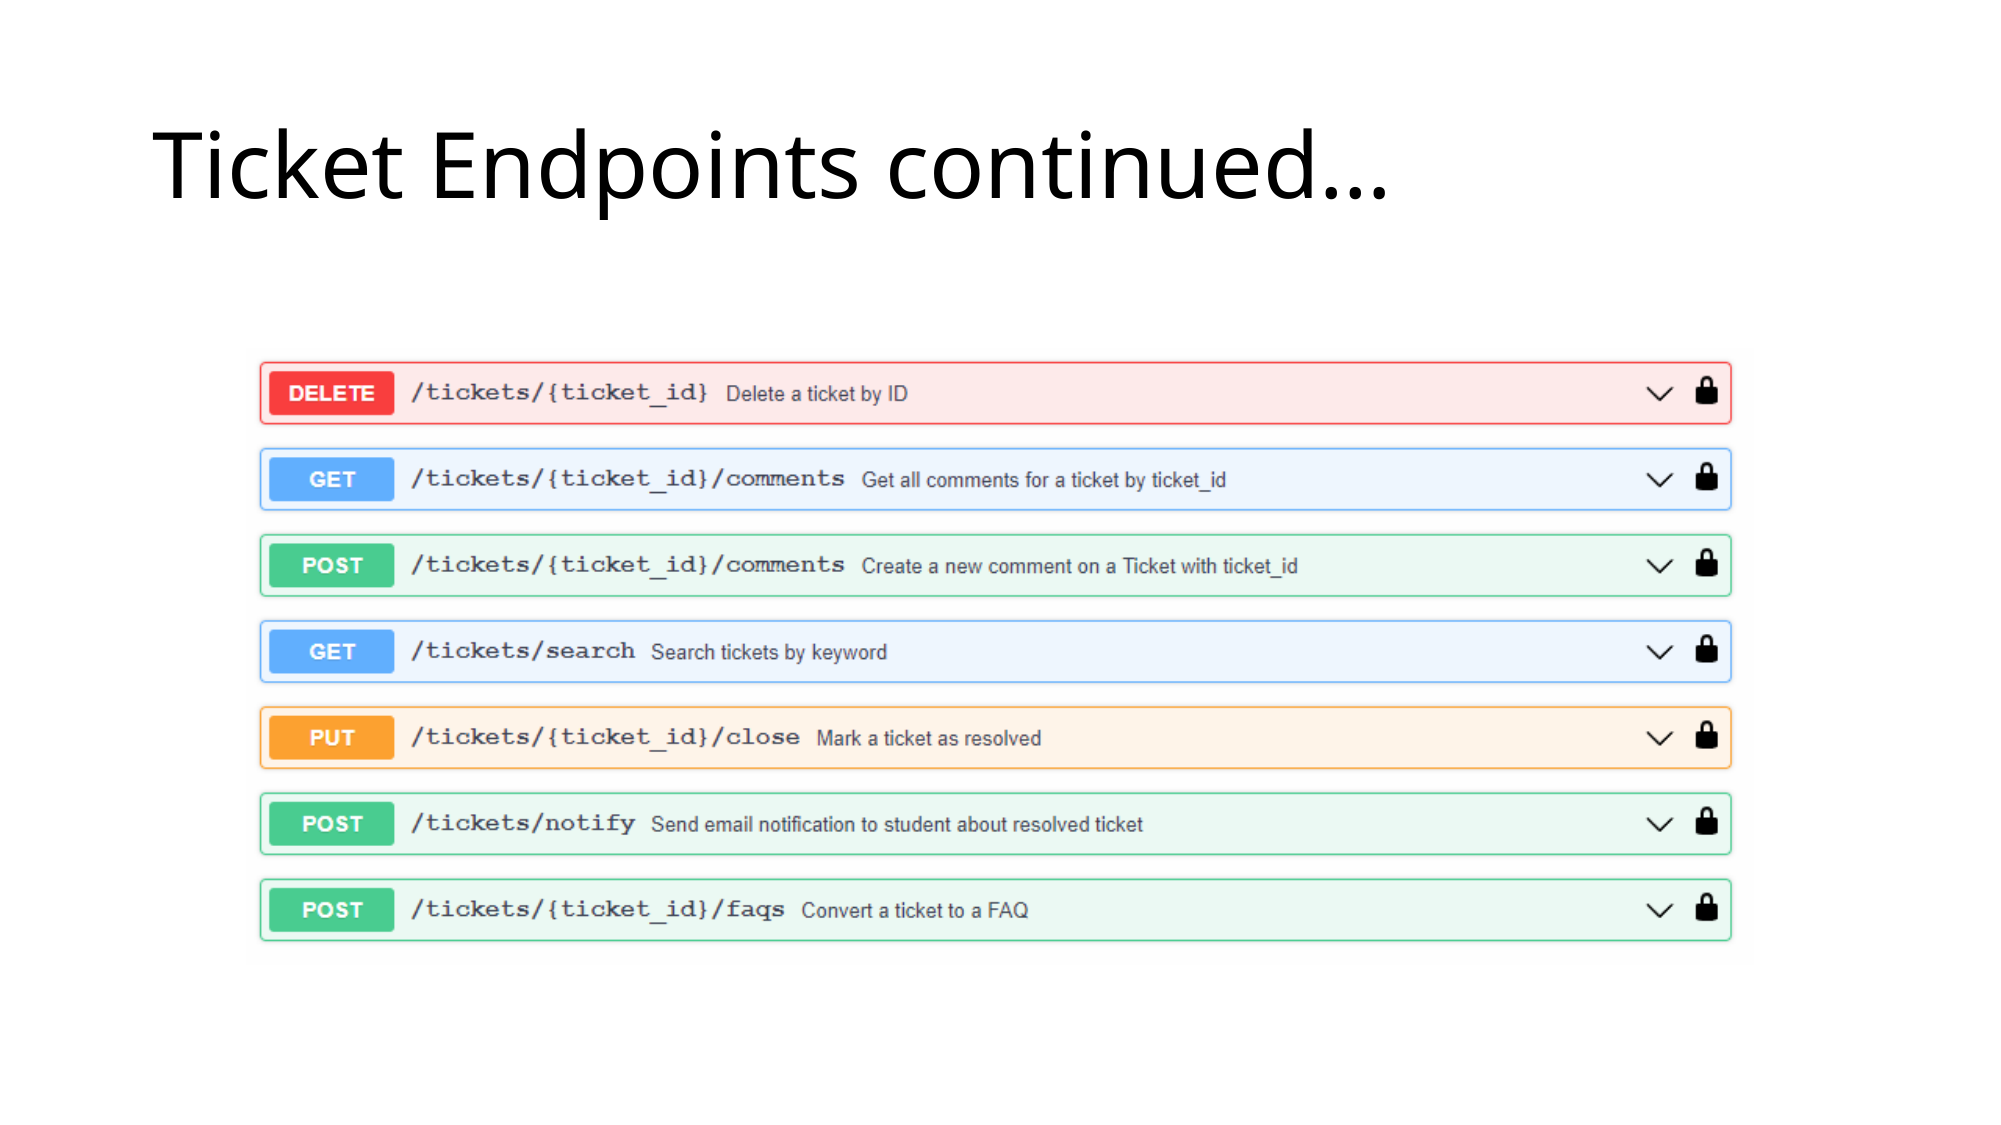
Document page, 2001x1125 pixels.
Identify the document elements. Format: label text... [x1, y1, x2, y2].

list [246, 348, 1754, 965]
title Ticket Endpoints continued… [137, 59, 1863, 278]
